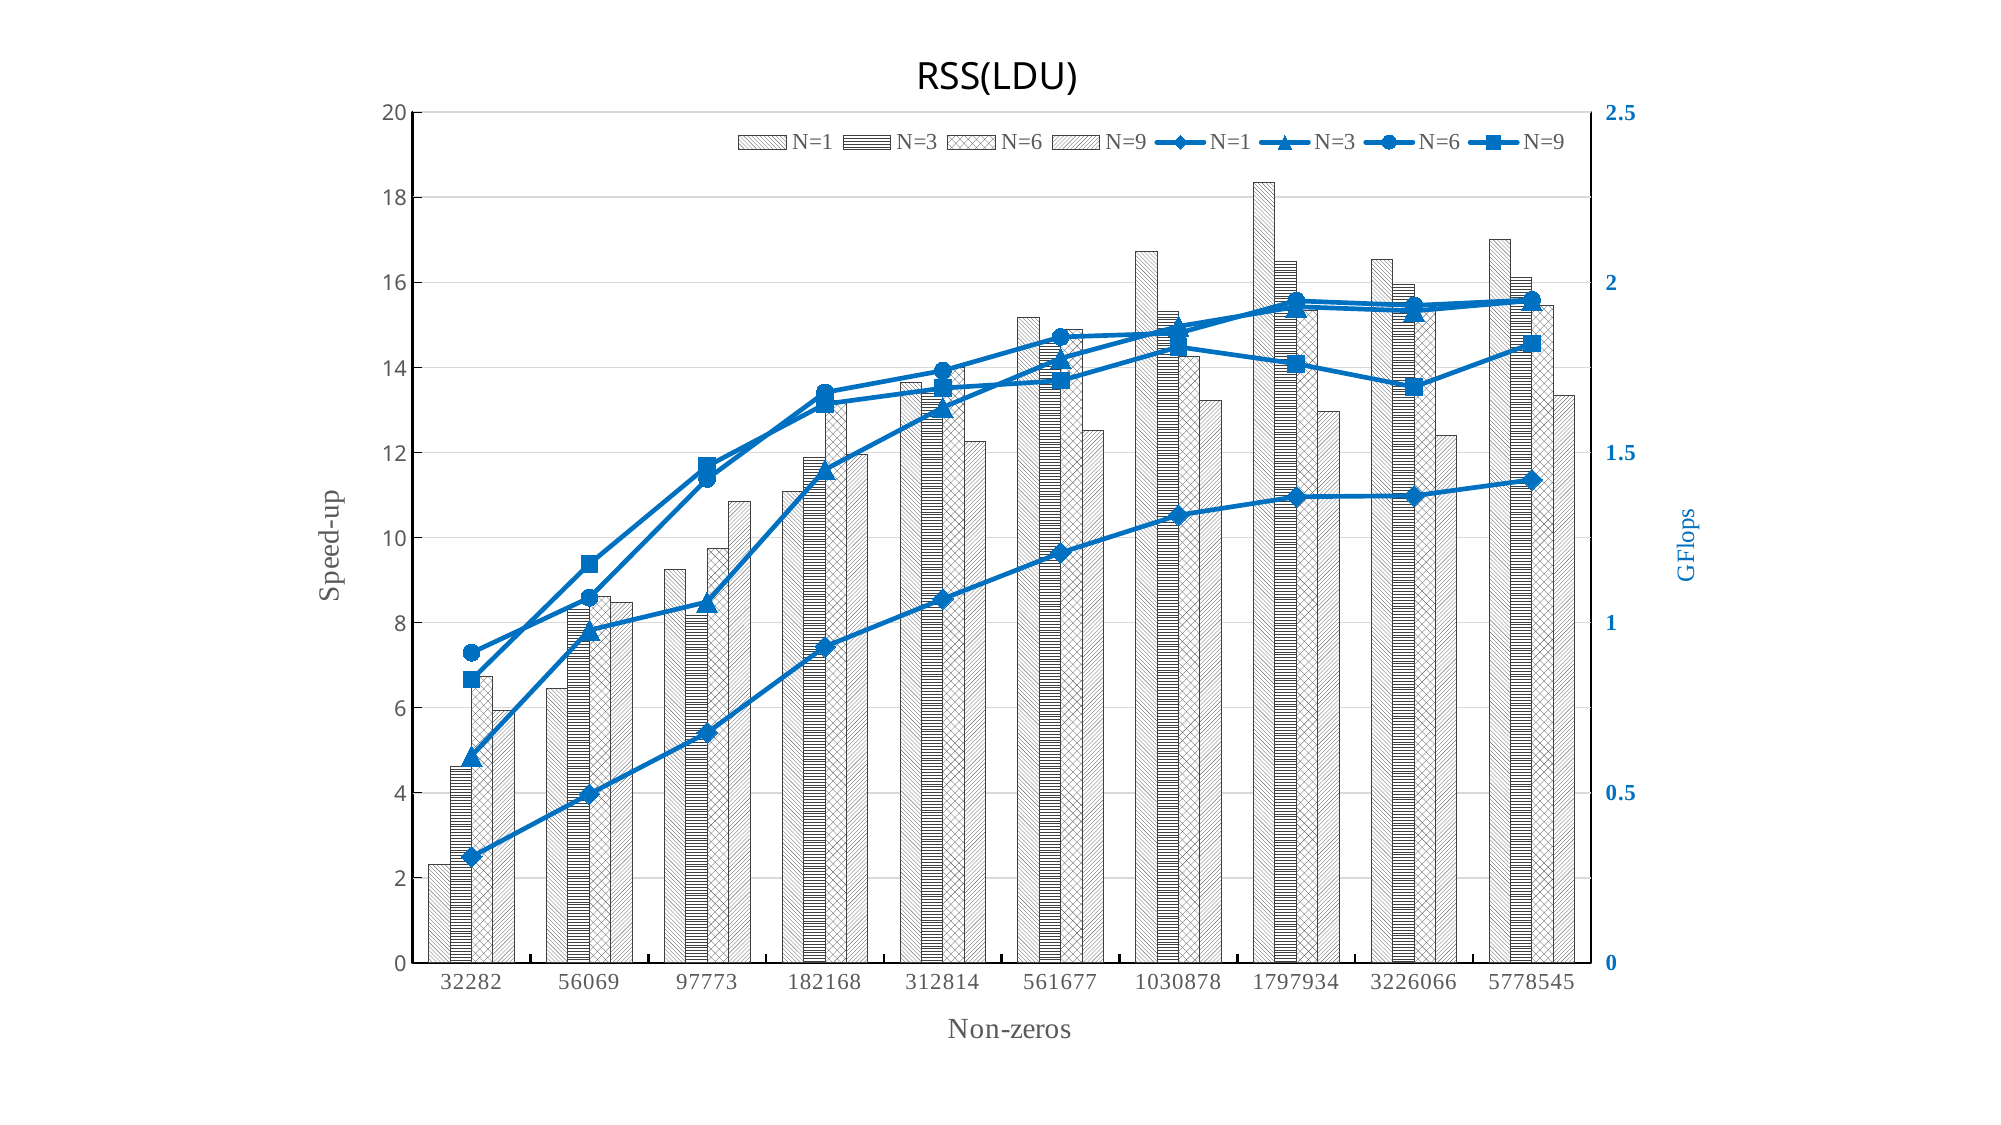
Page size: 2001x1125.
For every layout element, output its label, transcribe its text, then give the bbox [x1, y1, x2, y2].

chart [293, 71, 1707, 1054]
text_box RSS(LDU) [901, 44, 1093, 71]
